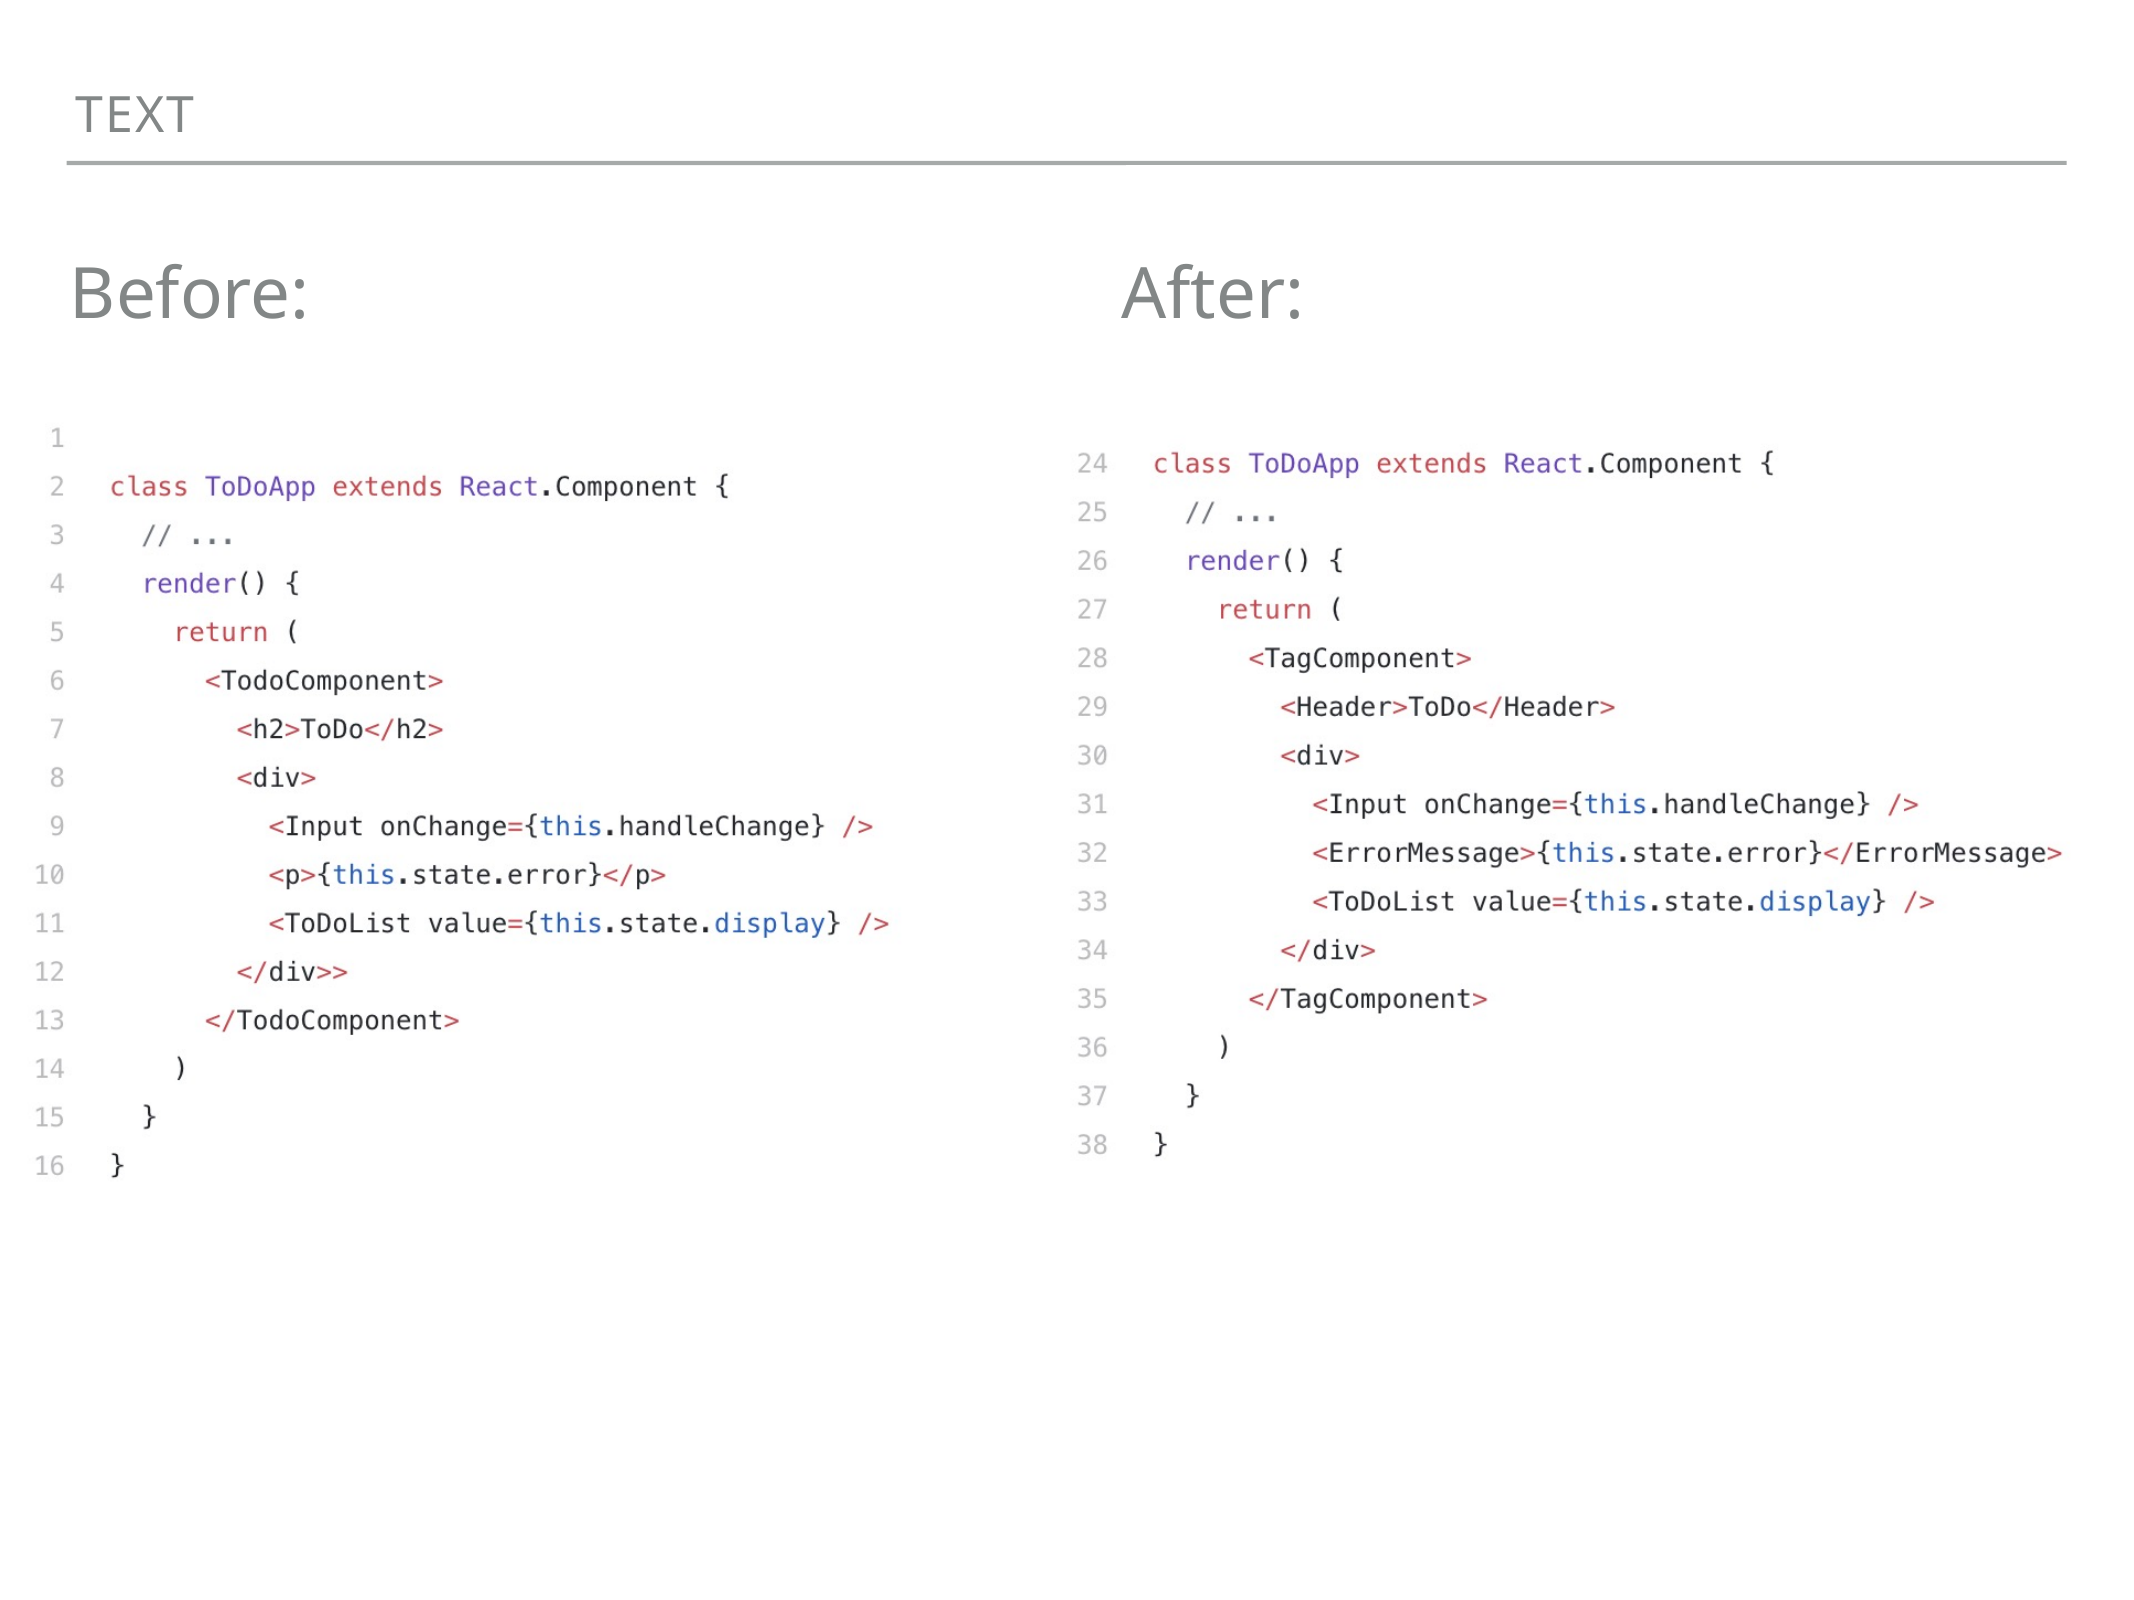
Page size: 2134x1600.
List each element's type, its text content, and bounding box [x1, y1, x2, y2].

list Text [66, 74, 1901, 151]
text_box Before: After: [61, 239, 1825, 341]
picture [1062, 435, 2134, 1165]
picture [19, 414, 971, 1186]
